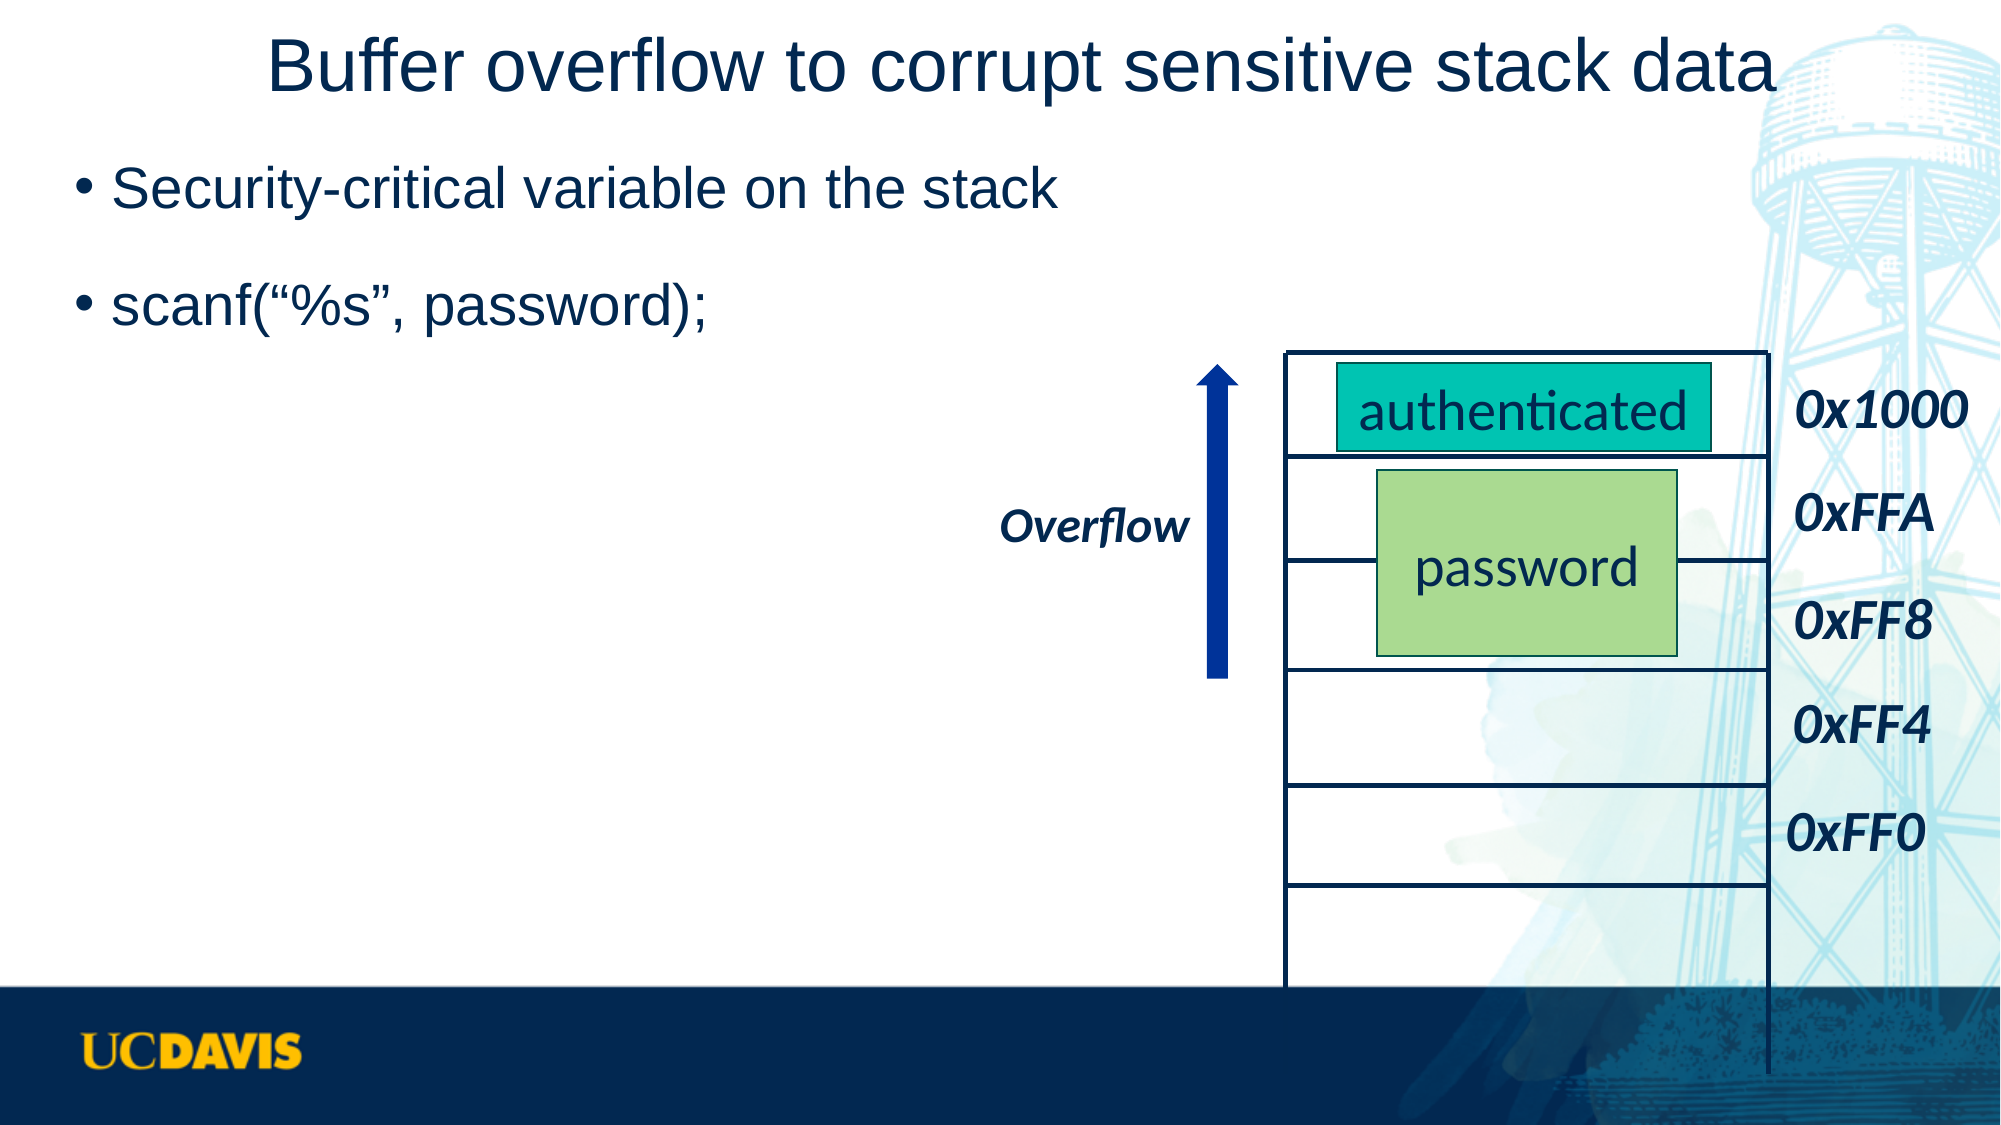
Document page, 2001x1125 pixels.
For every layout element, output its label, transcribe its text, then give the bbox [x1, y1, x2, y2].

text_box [1285, 352, 1986, 1074]
text_box Overflow [984, 484, 1205, 560]
picture [0, 0, 2001, 1125]
text_box [1195, 364, 1239, 679]
title Buffer overflow to corrupt sensitive stack data [0, 0, 2000, 115]
list Security-critical variable on the stack scanf(“%s”, password); [59, 128, 1938, 985]
